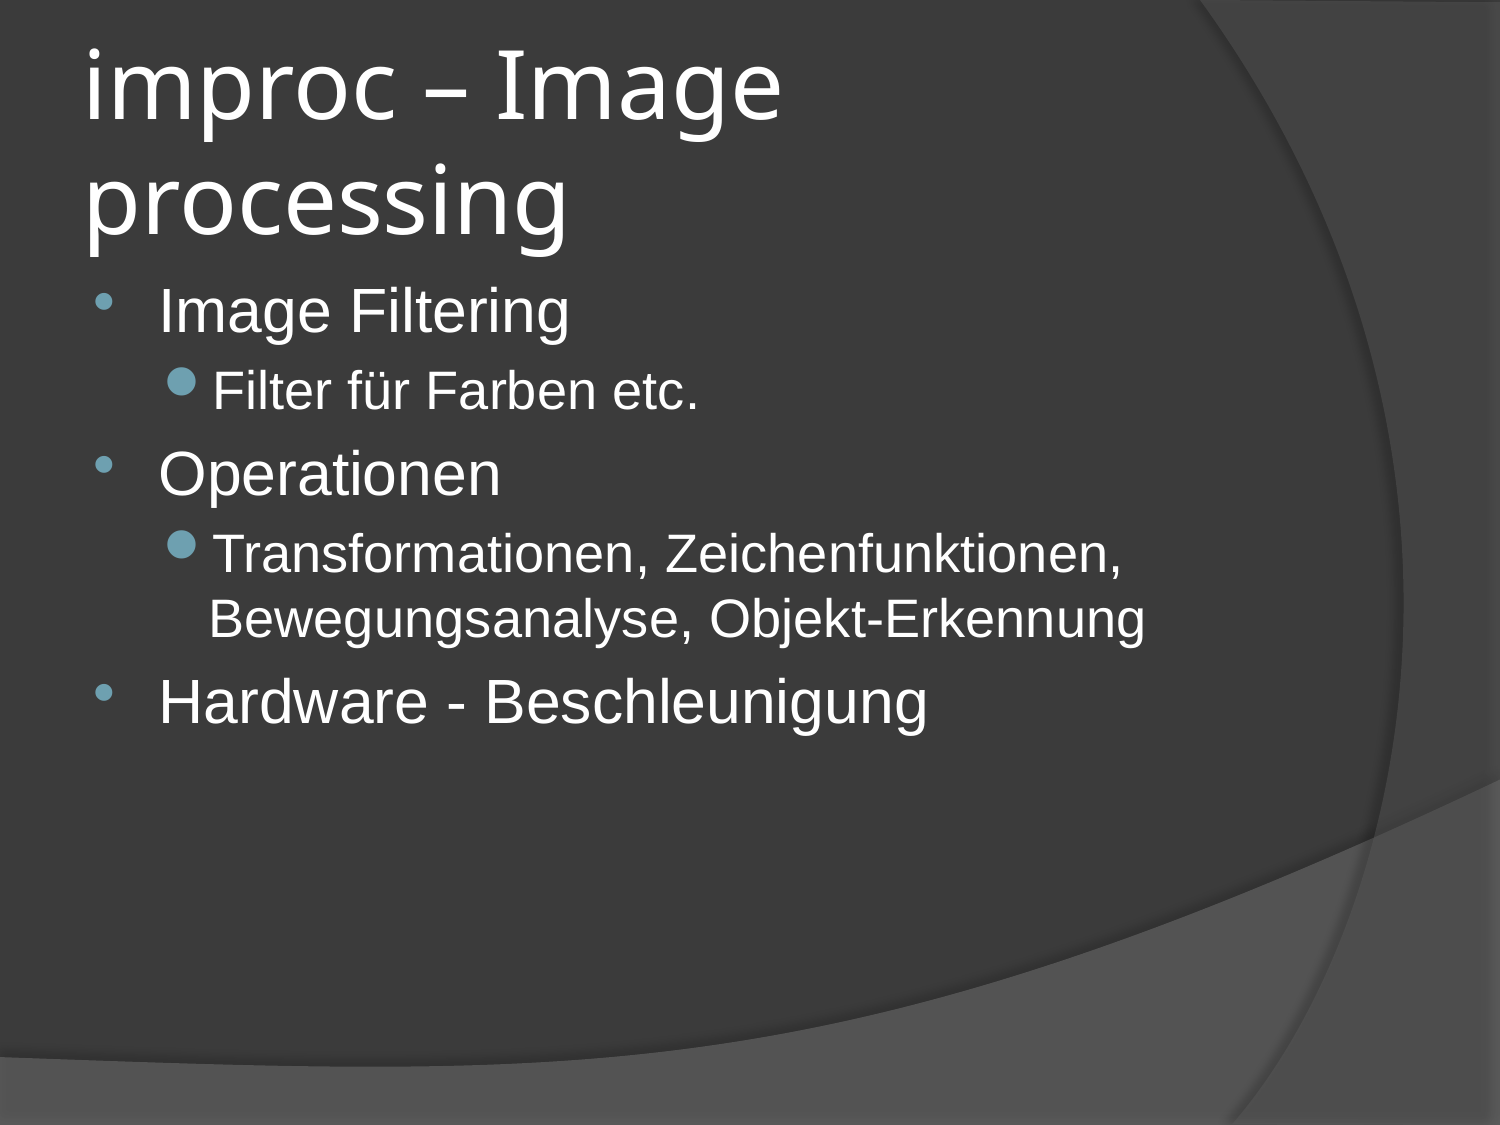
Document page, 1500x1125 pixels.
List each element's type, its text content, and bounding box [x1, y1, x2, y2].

title improc – Image processing [75, 45, 1300, 233]
list Image Filtering Filter für Farben etc. Operationen Transformationen, Zeichenfunktionen, Bewegungsanalyse, Objekt-Erkennung Hardware - Beschleunigung [75, 262, 1300, 1005]
